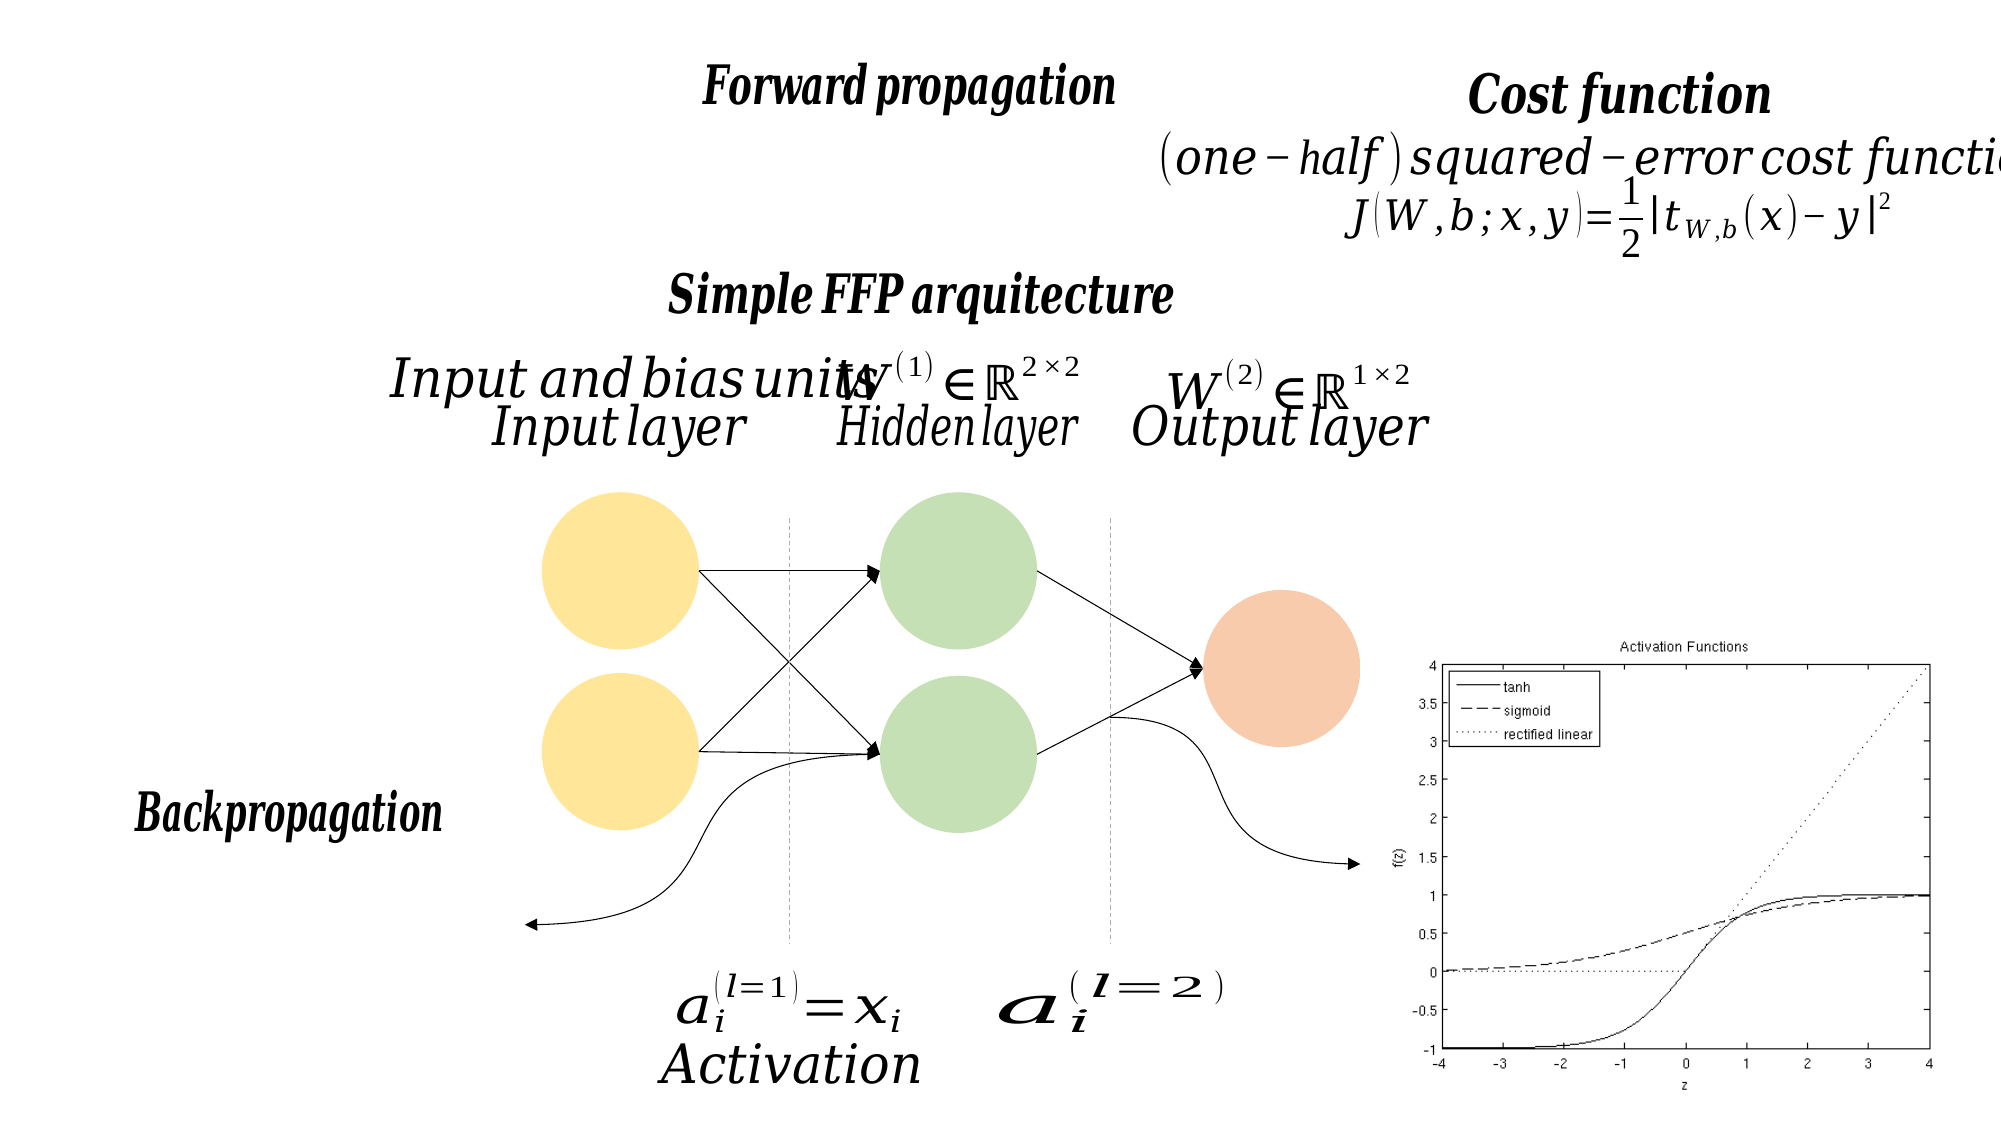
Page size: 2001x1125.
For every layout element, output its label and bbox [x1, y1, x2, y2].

text_box [1111, 570, 1204, 668]
text_box [1037, 668, 1109, 755]
text_box [524, 754, 880, 925]
picture [1360, 628, 1989, 1100]
text_box [698, 570, 789, 751]
text_box [1110, 717, 1361, 865]
text_box [1204, 588, 1360, 717]
text_box [1111, 668, 1204, 717]
text_box [790, 570, 880, 751]
text_box [540, 491, 701, 651]
text_box [880, 674, 1039, 835]
text_box [540, 672, 698, 754]
text_box [1037, 570, 1109, 668]
text_box [878, 491, 1039, 651]
